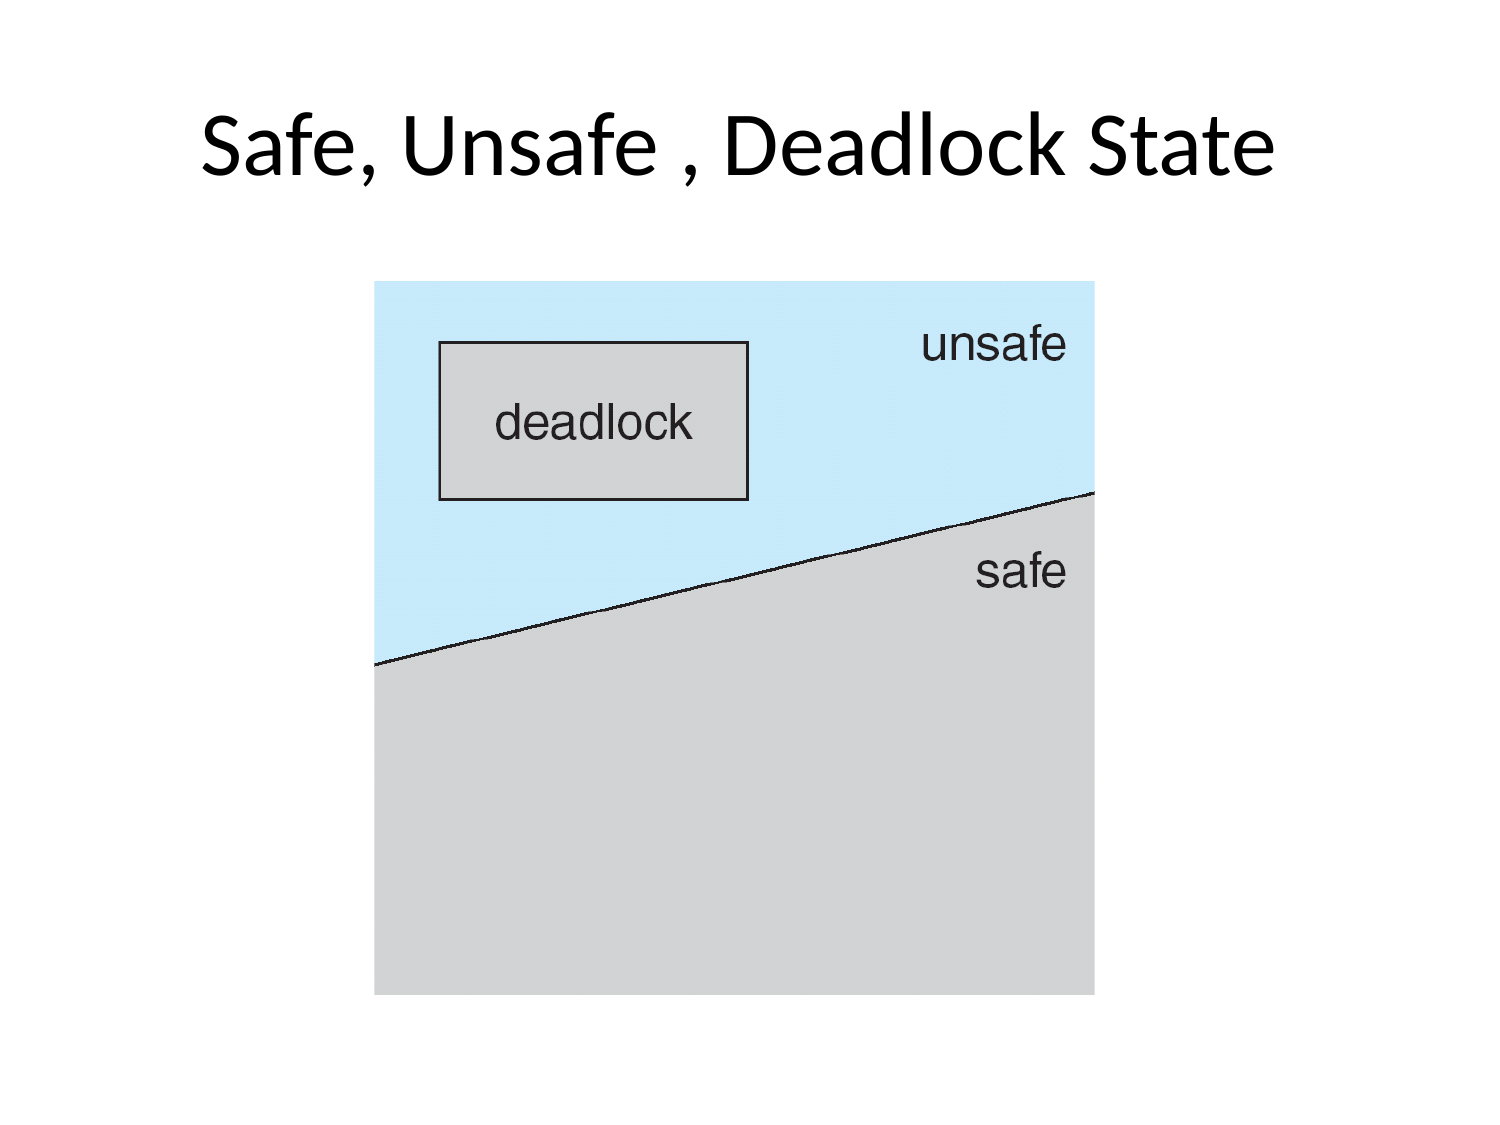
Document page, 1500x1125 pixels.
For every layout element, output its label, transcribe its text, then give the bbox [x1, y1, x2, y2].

title Safe, Unsafe , Deadlock State [75, 45, 1425, 233]
picture [374, 281, 1095, 995]
